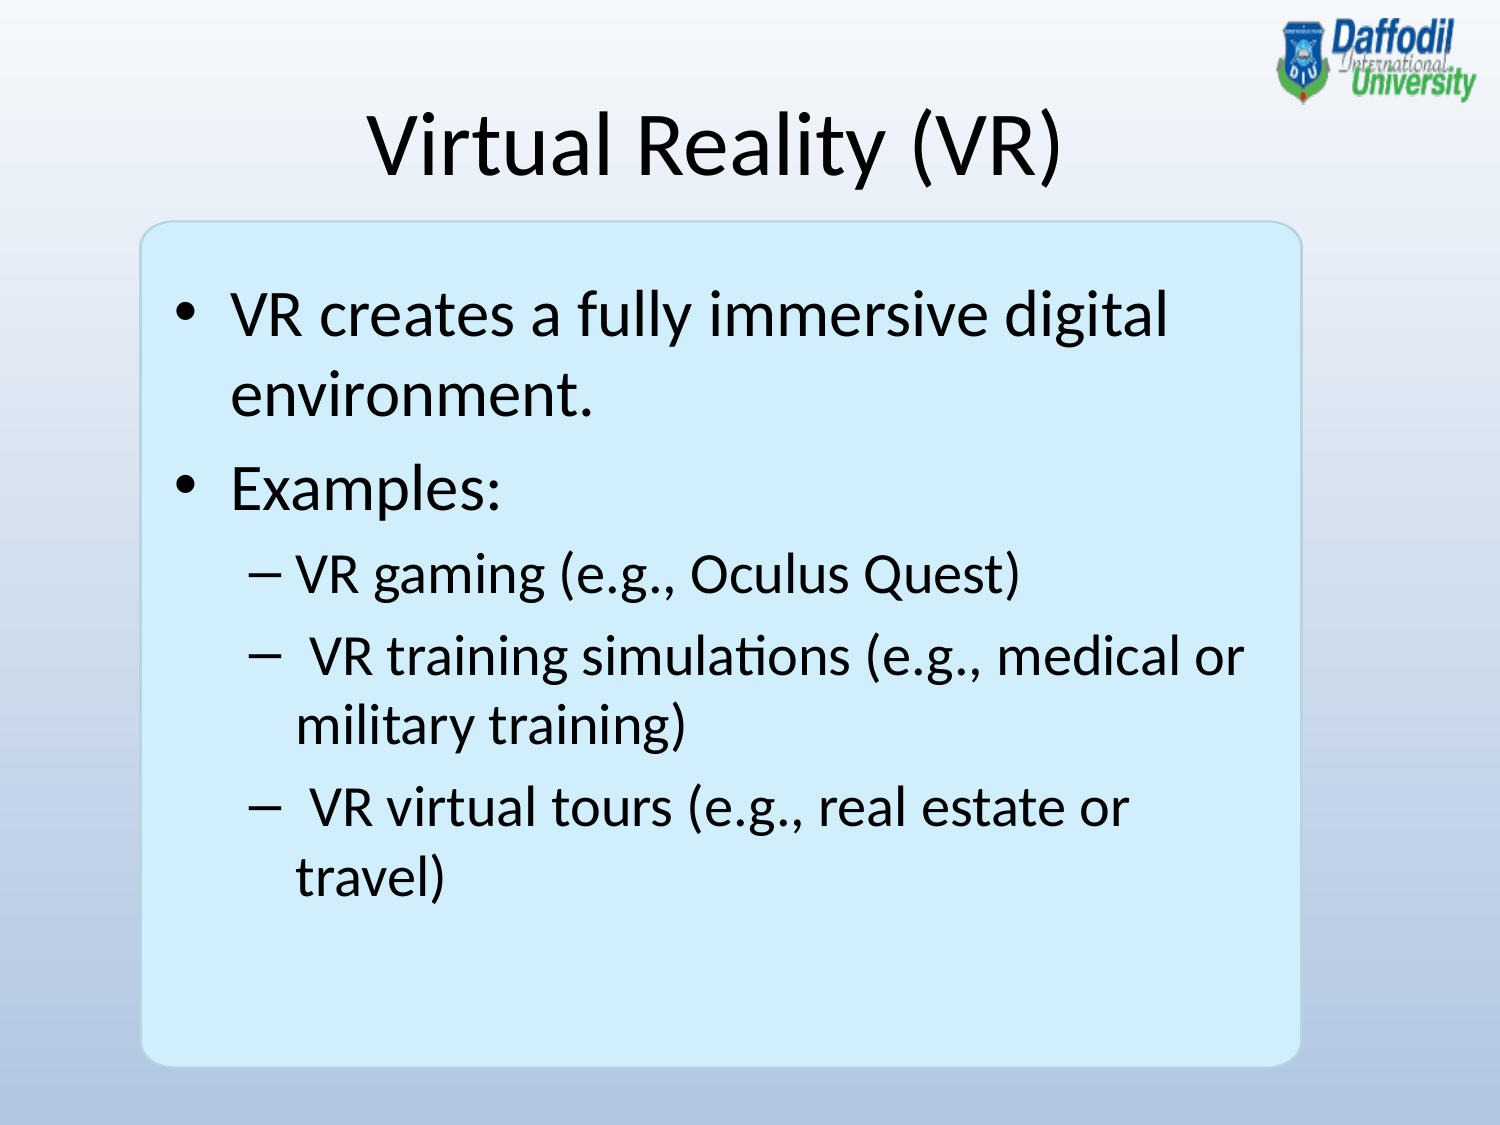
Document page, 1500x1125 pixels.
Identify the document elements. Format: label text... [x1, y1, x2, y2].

text_box Virtual Reality (VR) [158, 45, 1274, 218]
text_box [138, 220, 1304, 1069]
text_box [1275, 18, 1477, 105]
